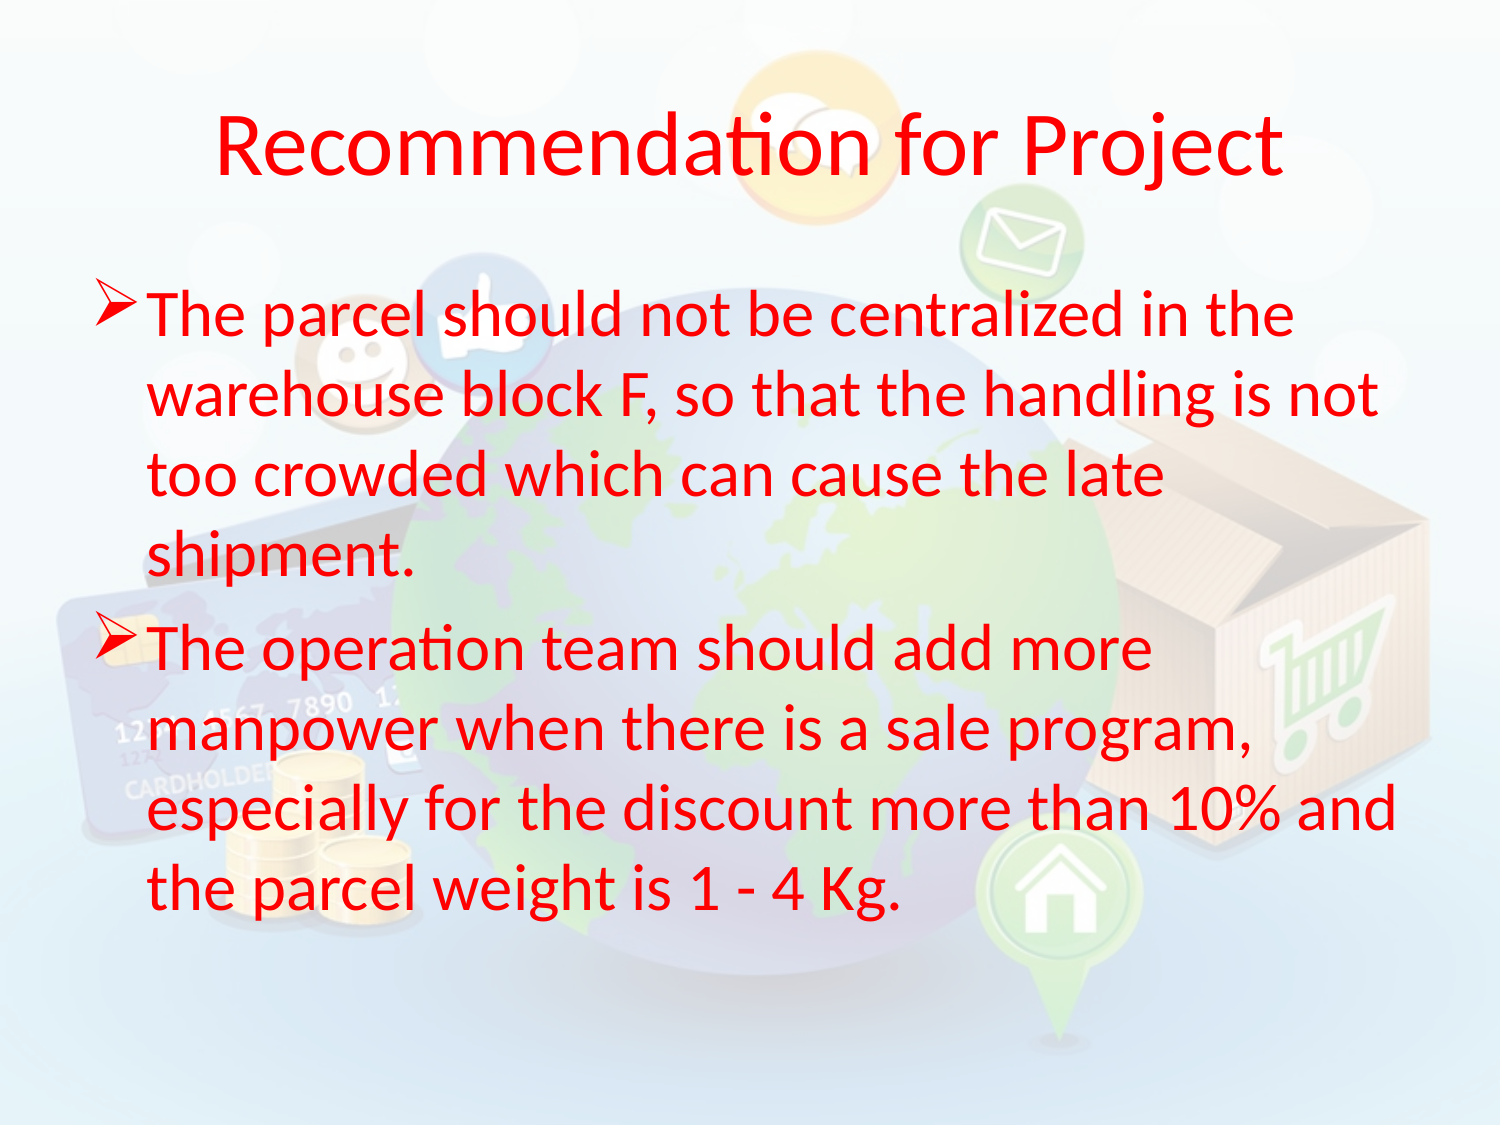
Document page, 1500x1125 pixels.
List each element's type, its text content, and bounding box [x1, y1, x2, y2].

title Recommendation for Project [75, 45, 1425, 233]
list The parcel should not be centralized in the warehouse block F, so that the handling is not too crowded which can cause the late shipment. The operation team should add more manpower when there is a sale program, especially for the discount more than 10% and the parcel weight is 1 - 4 Kg. [75, 262, 1425, 1005]
